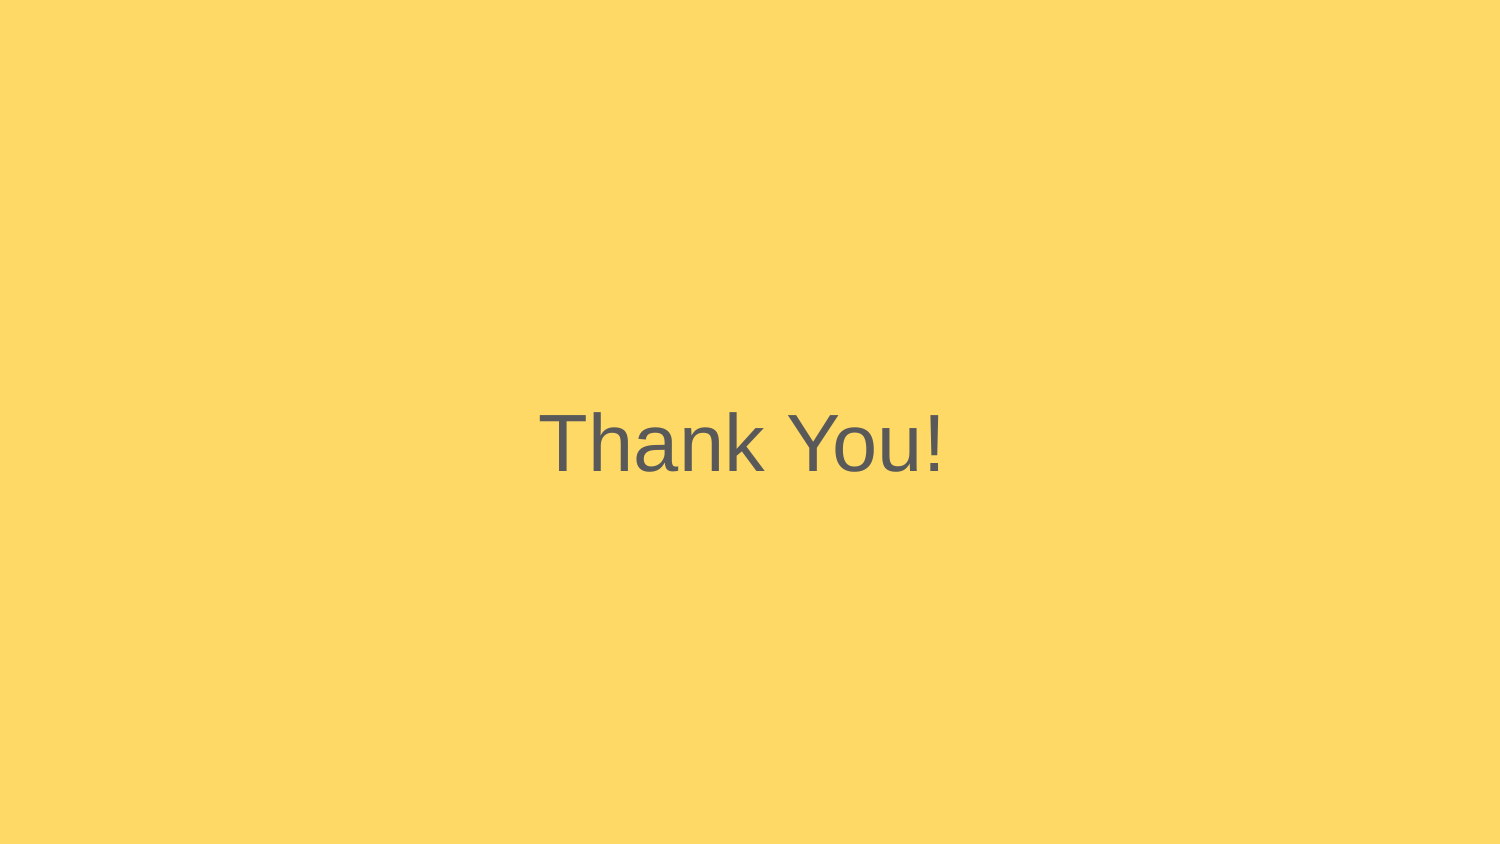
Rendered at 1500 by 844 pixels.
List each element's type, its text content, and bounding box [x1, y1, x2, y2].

list Thank You! [523, 360, 977, 498]
